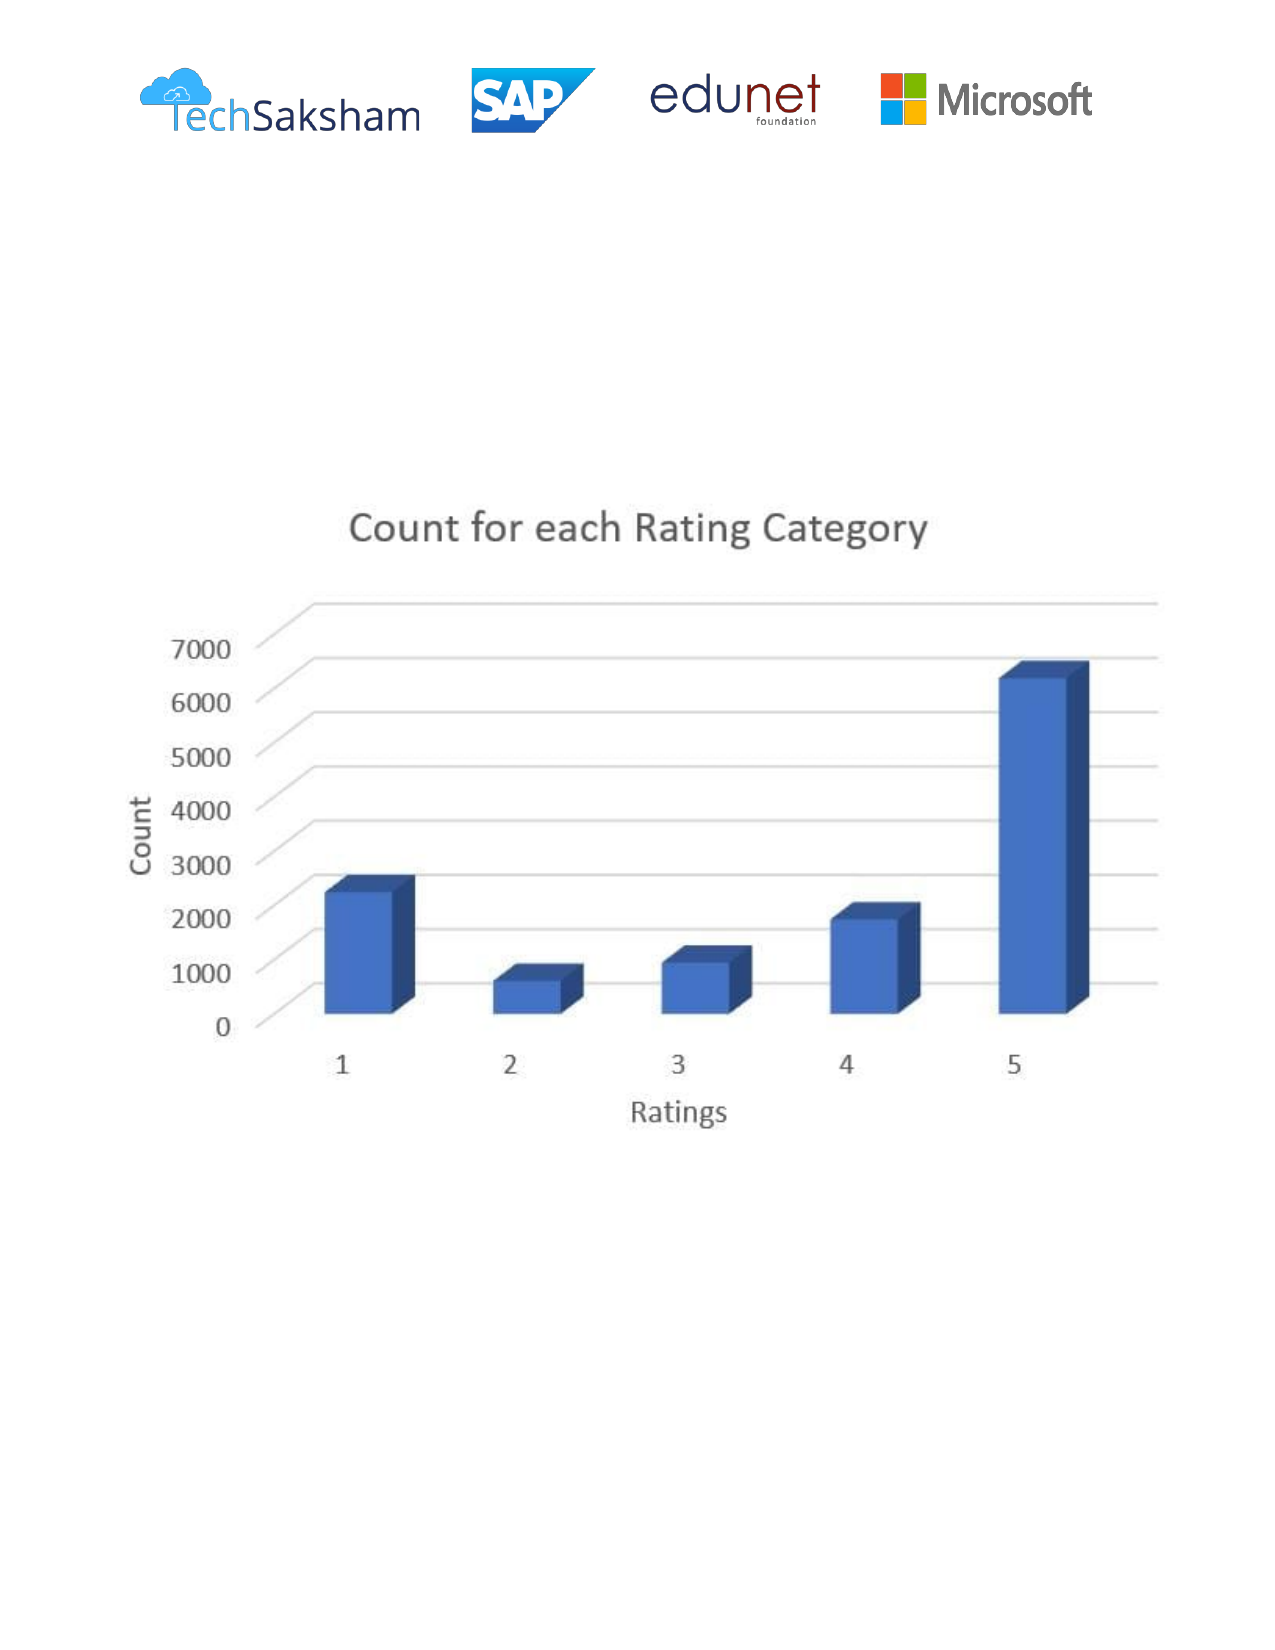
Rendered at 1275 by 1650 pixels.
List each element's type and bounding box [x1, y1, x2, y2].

picture [139, 67, 420, 131]
picture [880, 73, 1092, 125]
picture [471, 70, 596, 133]
picture [51, 479, 1224, 1171]
picture [650, 73, 821, 125]
